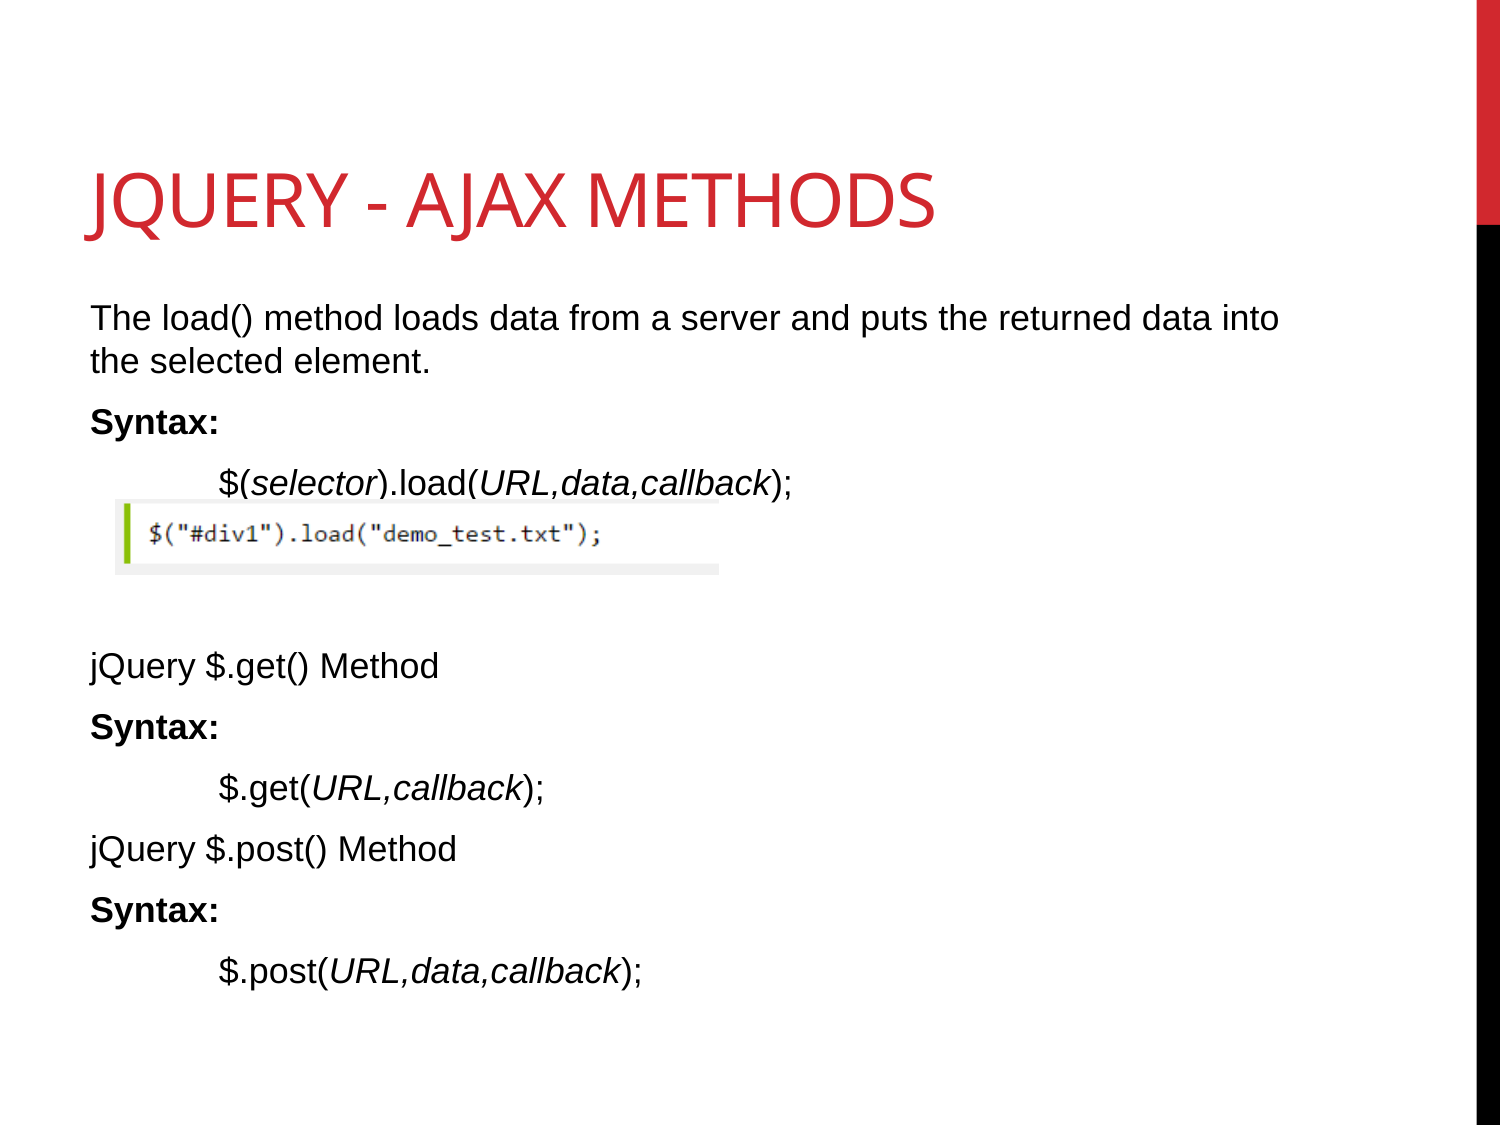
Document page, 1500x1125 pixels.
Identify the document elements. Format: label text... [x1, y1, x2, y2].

title jQuery - AJAX Methods [75, 25, 1463, 250]
picture [114, 499, 719, 576]
list The load() method loads data from a server and puts the returned data into the selected element. Syntax: $(selector).load(URL,data,callback); jQuery $.get() Method Syntax: $.get(URL,callback); jQuery $.post() Method Syntax: $.post(URL,data,callback); [75, 287, 1325, 1005]
